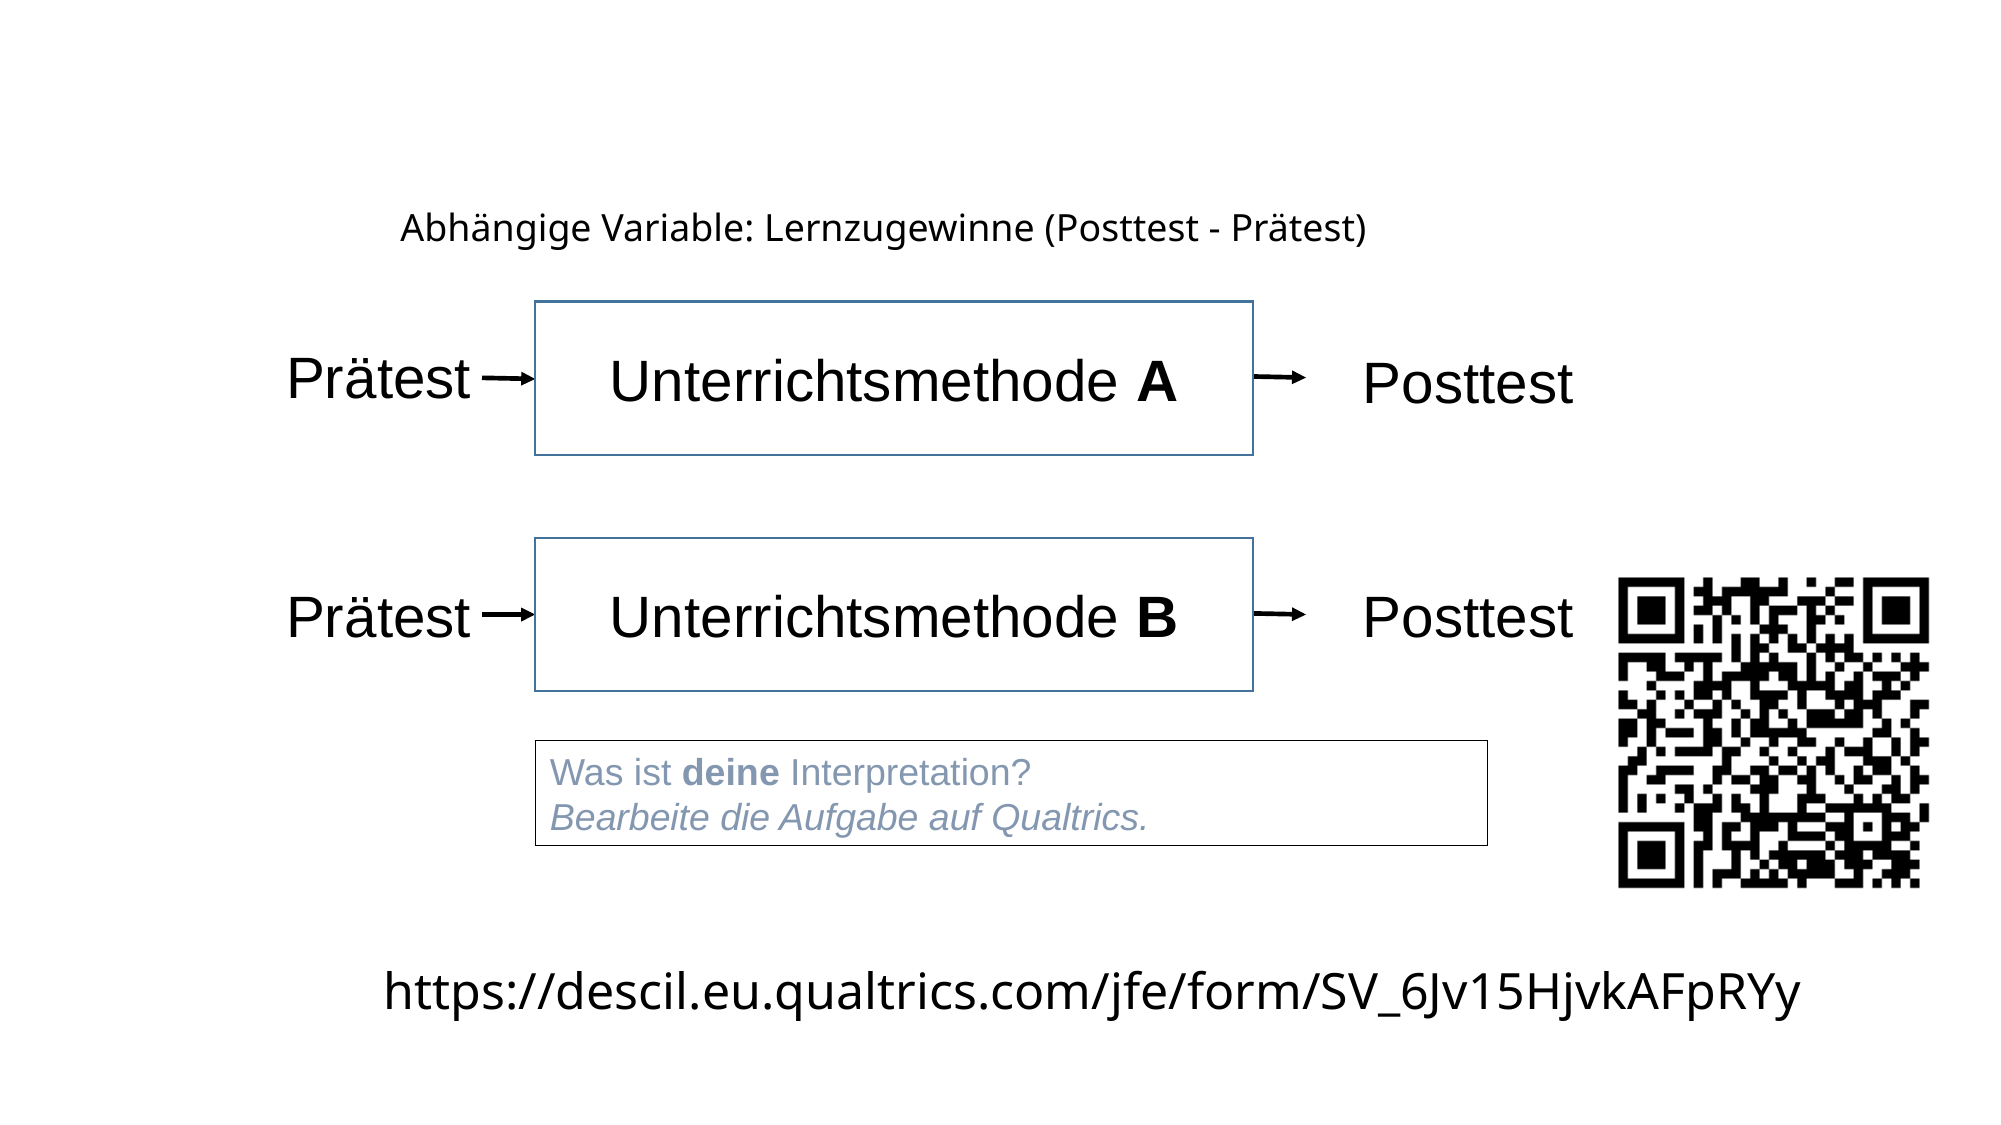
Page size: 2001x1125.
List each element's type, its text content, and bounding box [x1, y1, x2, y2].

text_box Posttest [1254, 338, 1684, 423]
text_box Was ist deine Interpretation? Bearbeite die Aufgabe auf Qualtrics. [535, 740, 1488, 846]
text_box https://descil.eu.qualtrics.com/jfe/form/SV_6Jv15HjvkAFpRYy [368, 952, 1816, 1027]
text_box Posttest [1254, 571, 1578, 657]
text_box Unterrichtsmethode A [534, 300, 1254, 456]
text_box Prätest [163, 571, 534, 657]
text_box Prätest [163, 332, 534, 418]
text_box Abhängige Variable: Lernzugewinne (Posttest - Prätest) [385, 196, 1556, 257]
picture [1578, 537, 1970, 929]
text_box Unterrichtsmethode B [534, 537, 1254, 692]
